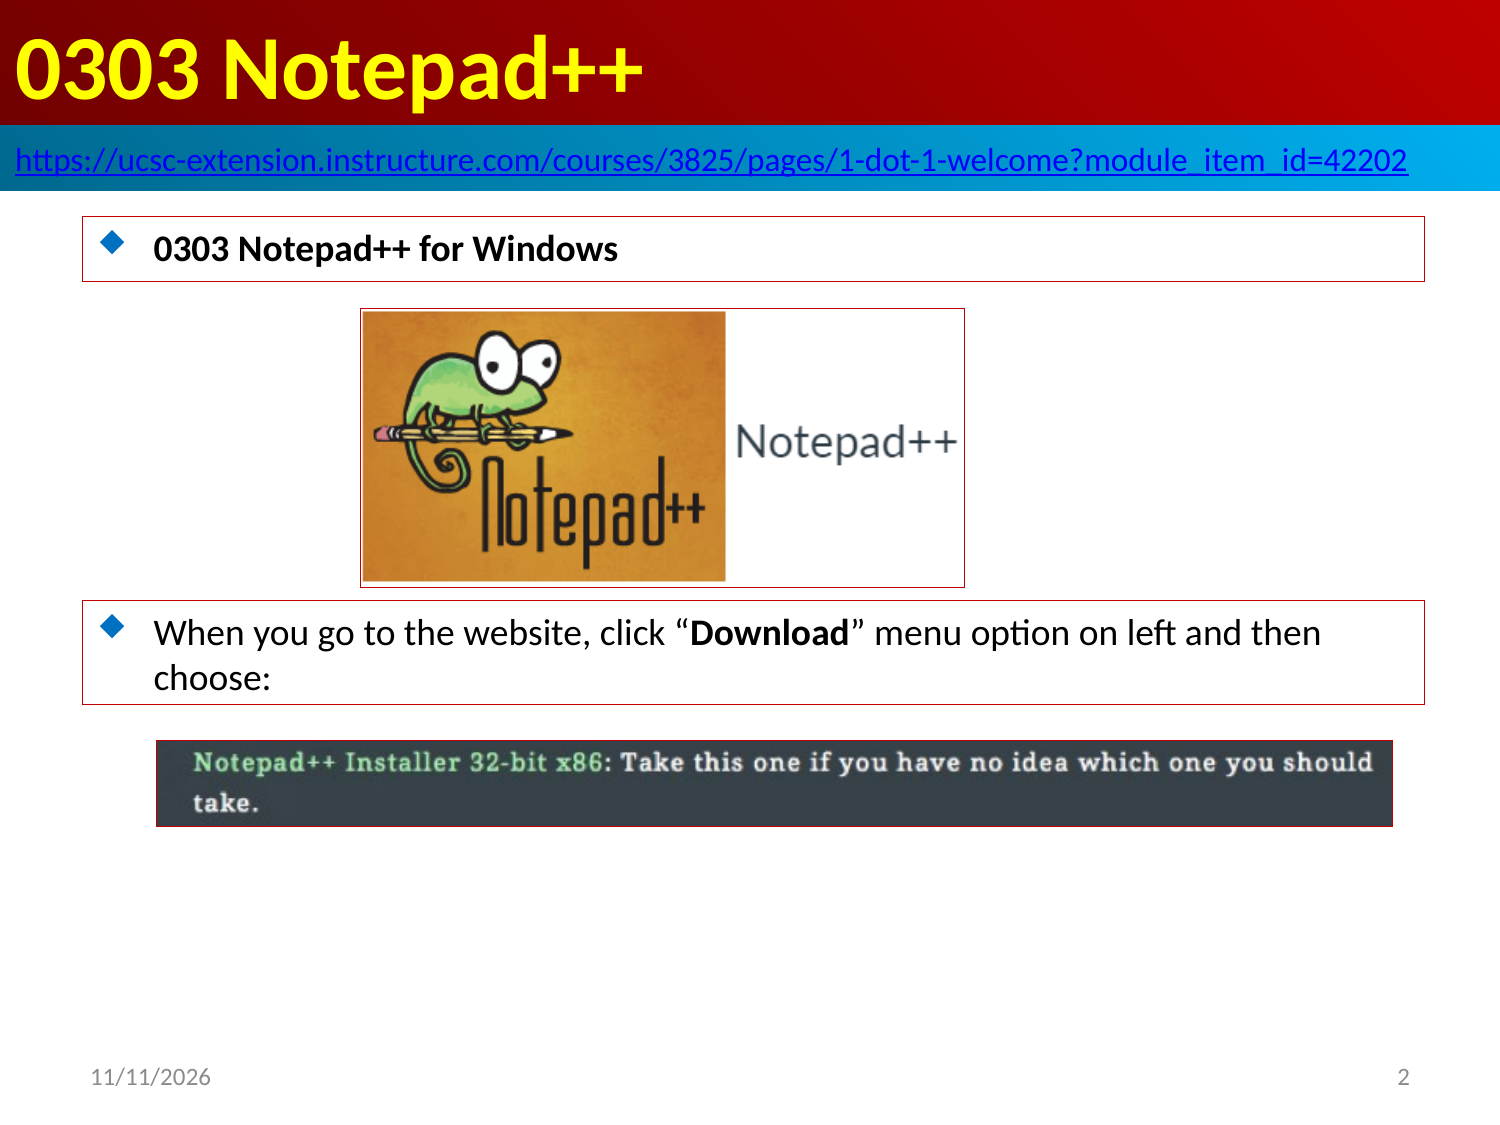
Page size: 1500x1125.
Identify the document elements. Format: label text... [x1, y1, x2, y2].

subtitle 0303 Notepad++ for Windows [82, 216, 1425, 282]
title 0303 Notepad++ [0, 0, 1500, 125]
text_box When you go to the website, click “Download” menu option on left and then choose: [82, 600, 1425, 705]
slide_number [75, 1042, 425, 1109]
text_box https://ucsc-extension.instructure.com/courses/3825/pages/1-dot-1-welcome?module_item_id=42202 [0, 125, 1500, 191]
slide_number 2 [1074, 1042, 1425, 1109]
picture [156, 740, 1393, 827]
picture [359, 307, 966, 588]
text_box [119, 52, 183, 109]
